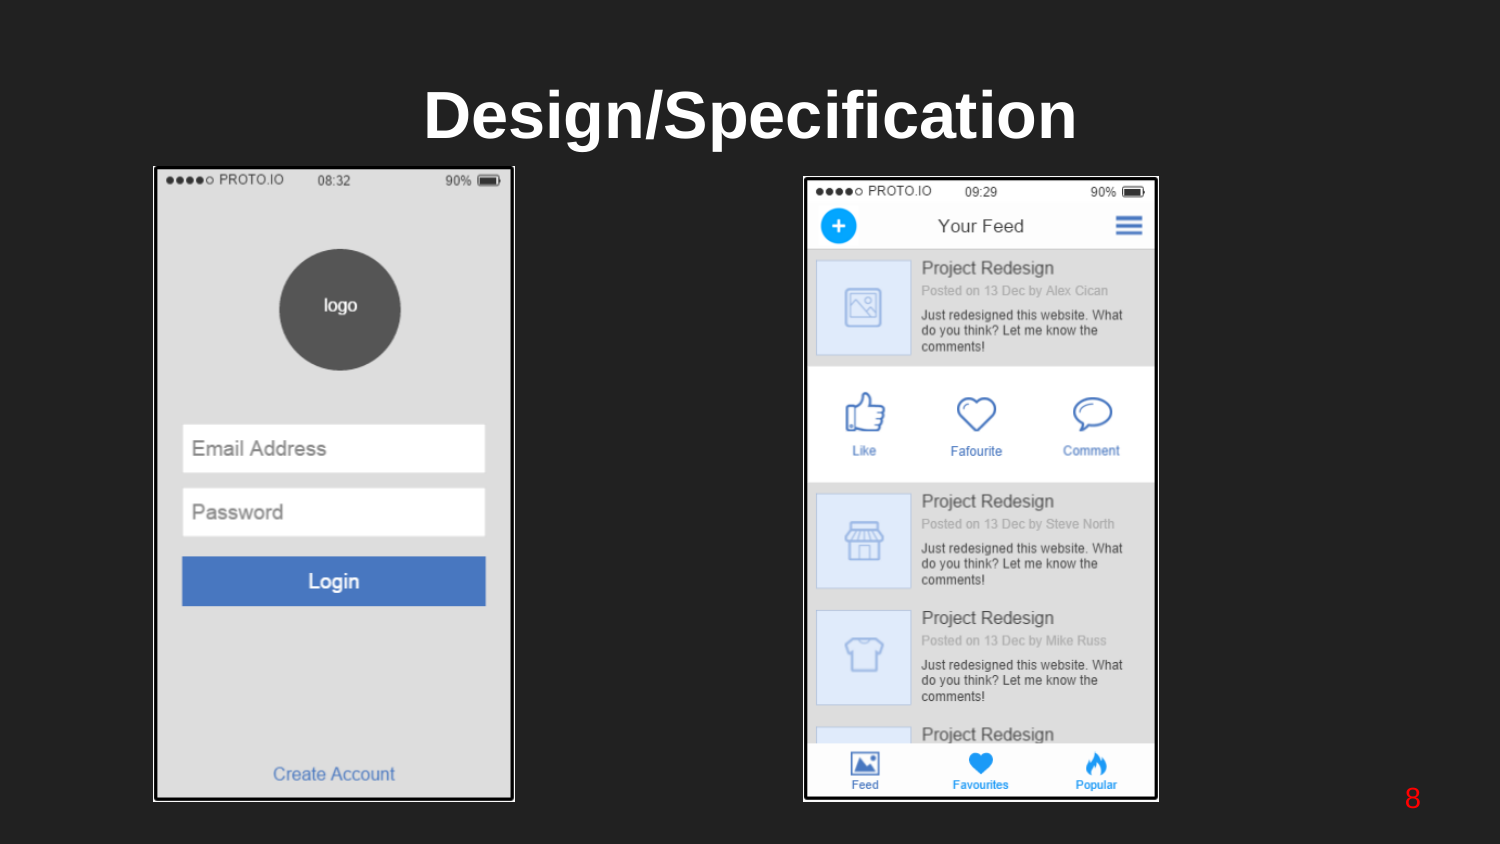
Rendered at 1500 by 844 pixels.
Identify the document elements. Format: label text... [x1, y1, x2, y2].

title Design/Specification [52, 56, 1450, 151]
slide_number 8 [1389, 764, 1480, 830]
picture [152, 166, 516, 802]
picture [803, 175, 1159, 802]
